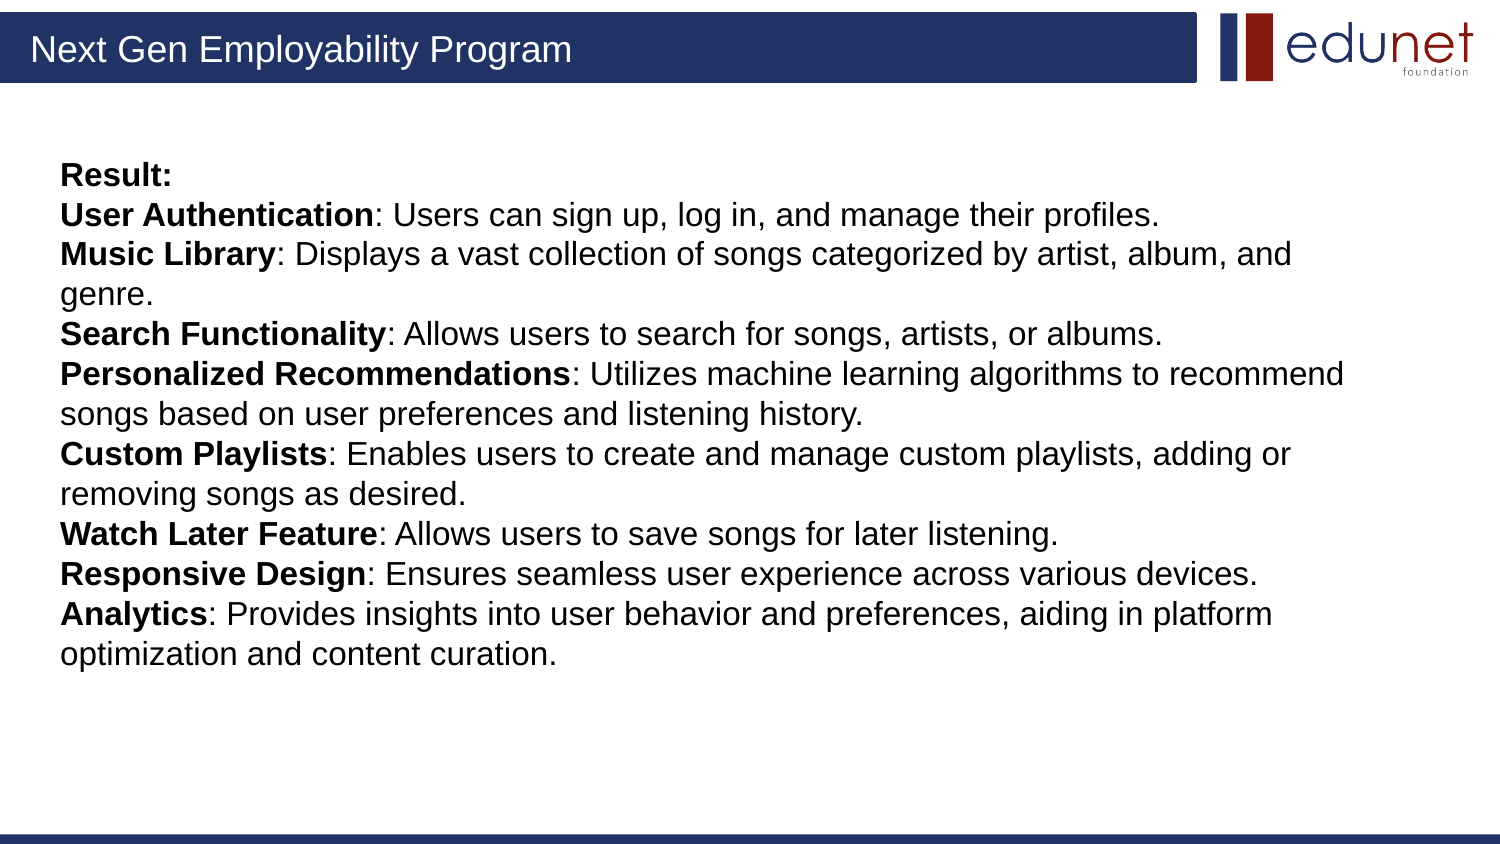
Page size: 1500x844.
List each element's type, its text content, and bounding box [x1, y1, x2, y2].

text_box Result: User Authentication: Users can sign up, log in, and manage their profiles. Music Library: Displays a vast collection of songs categorized by artist, album, and genre. Search Functionality: Allows users to search for songs, artists, or albums. Personalized Recommendations: Utilizes machine learning algorithms to recommend songs based on user preferences and listening history. Custom Playlists: Enables users to create and manage custom playlists, adding or removing songs as desired. Watch Later Feature: Allows users to save songs for later listening. Responsive Design: Ensures seamless user experience across various devices. Analytics: Provides insights into user behavior and preferences, aiding in platform optimization and content curation. [45, 145, 1402, 715]
picture [1279, 14, 1482, 83]
